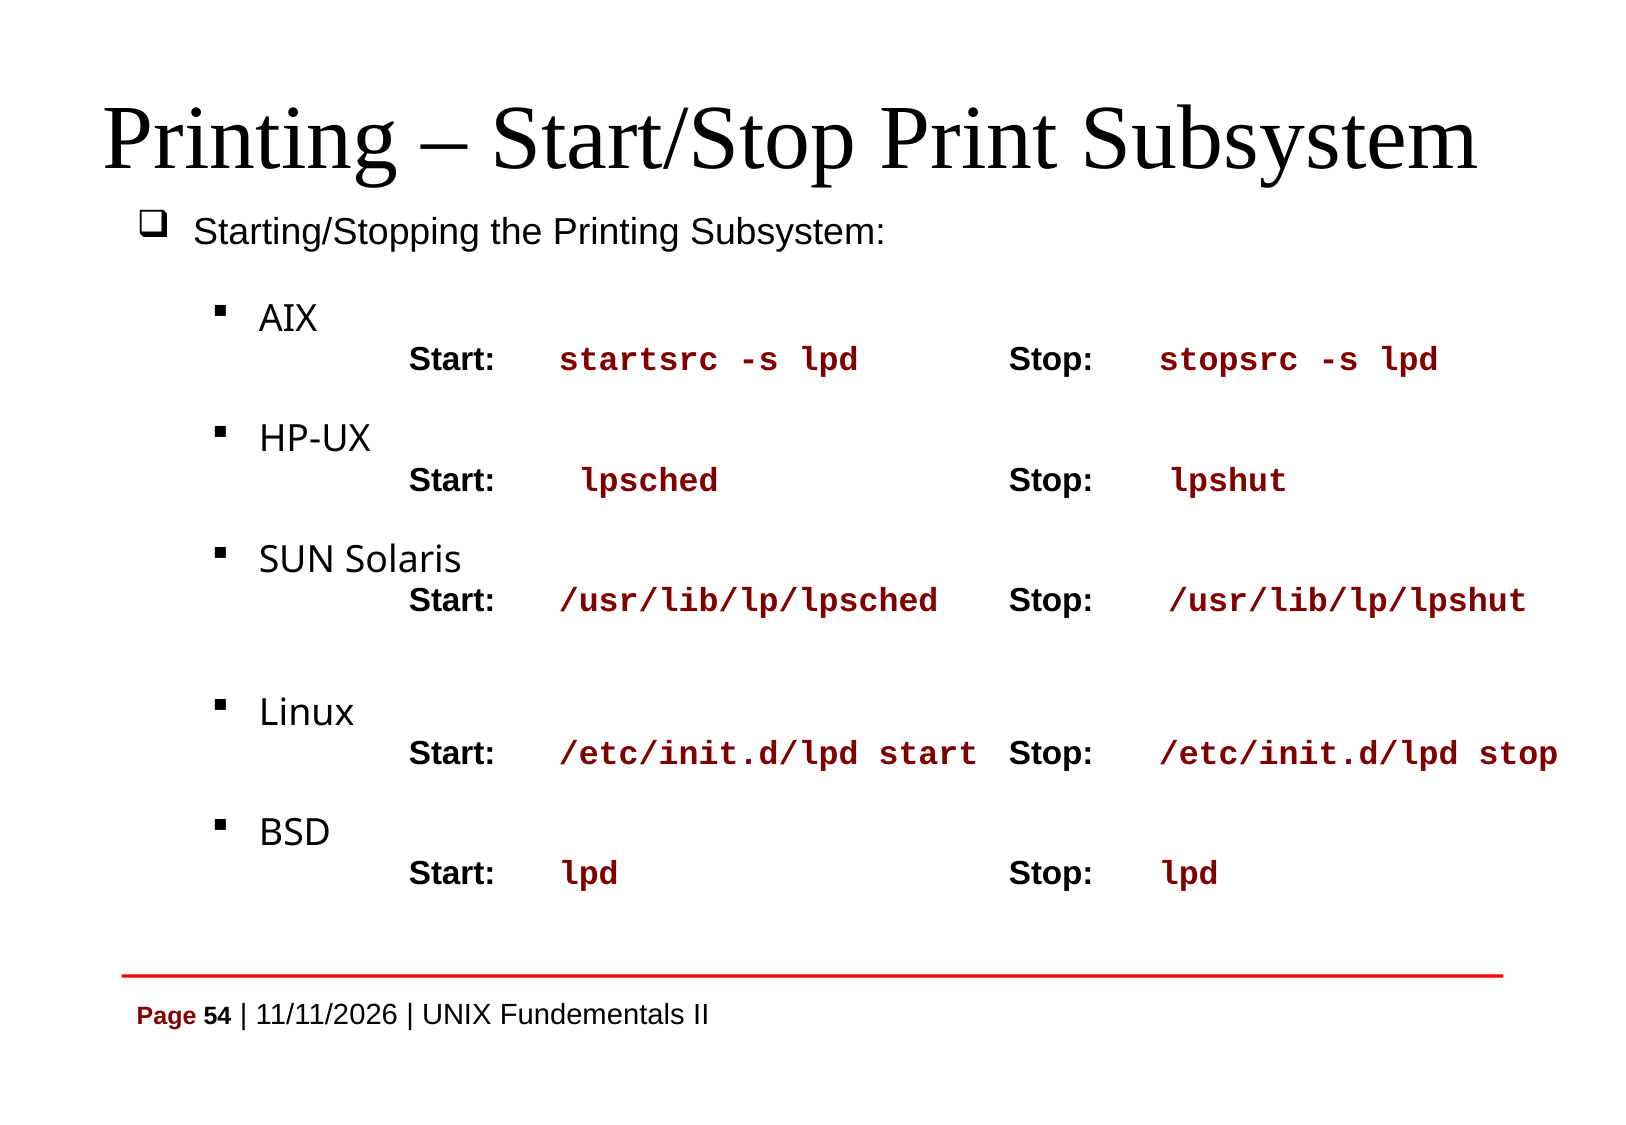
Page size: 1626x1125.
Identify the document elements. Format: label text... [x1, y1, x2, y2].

title Printing – Start/Stop Print Subsystem [80, 78, 1504, 187]
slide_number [121, 987, 1504, 1071]
list Starting/Stopping the Printing Subsystem: AIX Start: startsrc -s lpd Stop: stopsrc -s lpd HP-UX Start: lpsched Stop: lpshut SUN Solaris Start: /usr/lib/lp/lpsched Stop: /usr/lib/lp/lpshut Linux Start: /etc/init.d/lpd start Stop: /etc/init.d/lpd stop BSD Start: lpd Stop: lpd [121, 208, 1581, 953]
